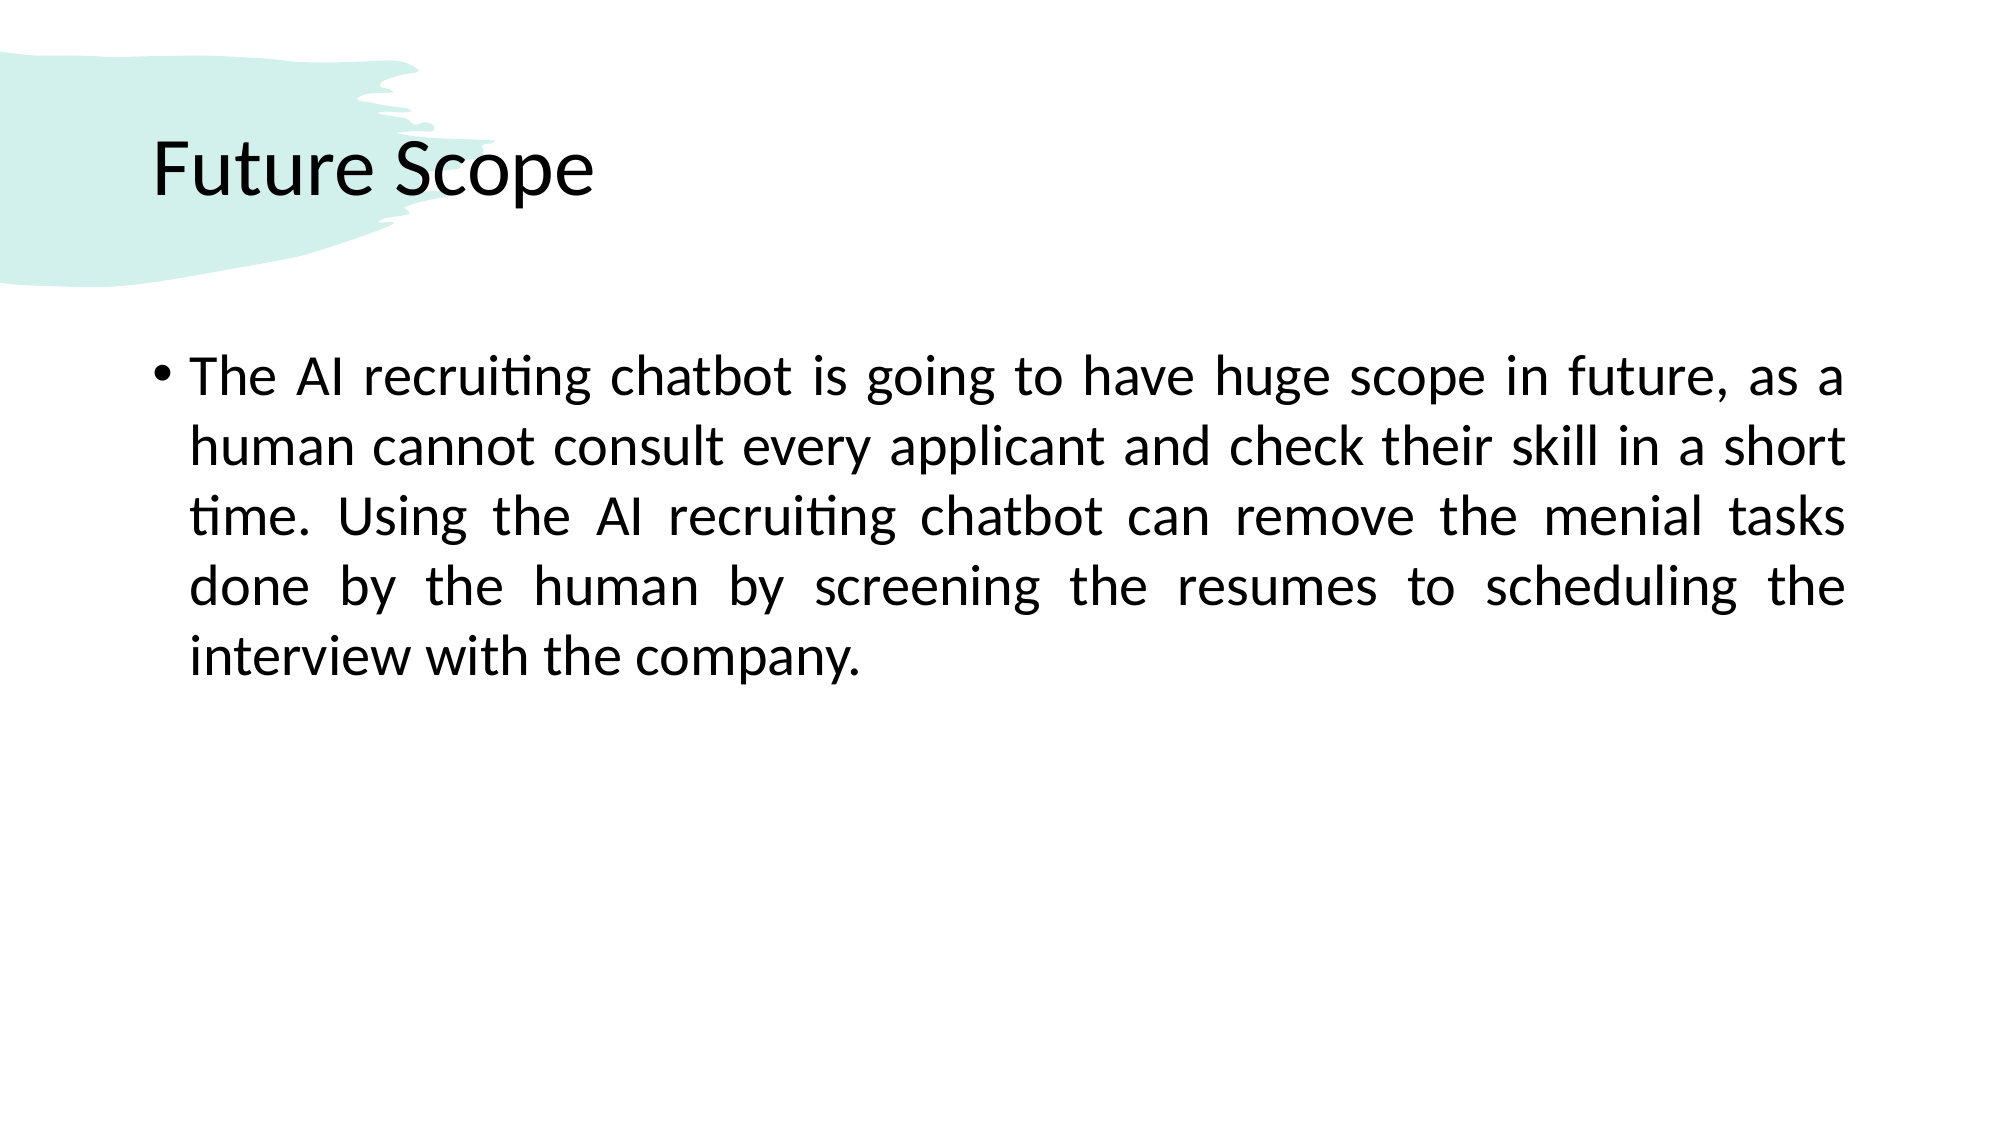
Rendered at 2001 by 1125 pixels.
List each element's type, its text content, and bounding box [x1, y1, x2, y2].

list The AI recruiting chatbot is going to have huge scope in future, as a human cannot consult every applicant and check their skill in a short time. Using the AI recruiting chatbot can remove the menial tasks done by the human by screening the resumes to scheduling the interview with the company. [137, 329, 1863, 1013]
title Future Scope [137, 59, 1863, 278]
